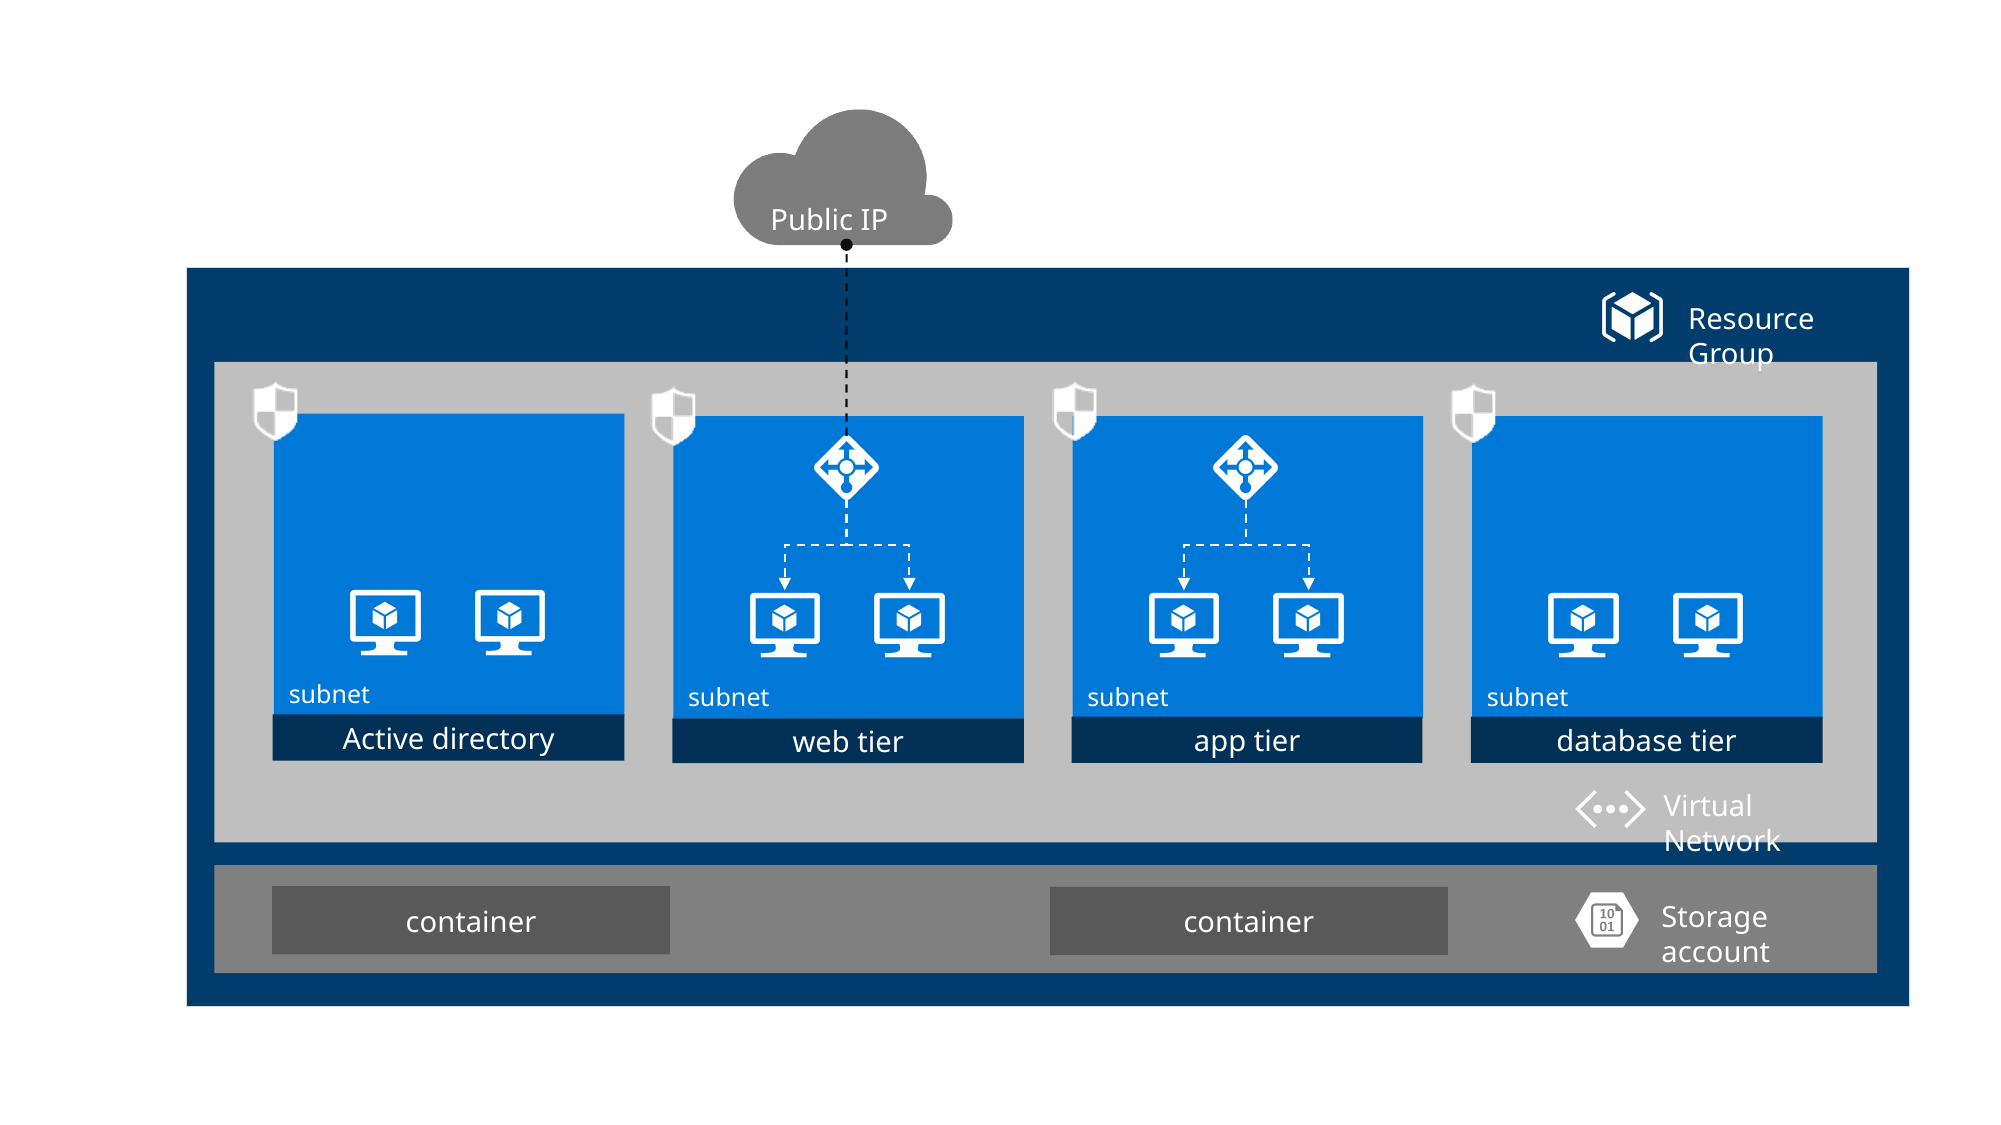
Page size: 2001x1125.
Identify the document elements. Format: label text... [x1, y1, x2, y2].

picture [475, 587, 545, 658]
picture [874, 590, 945, 660]
picture [750, 590, 820, 660]
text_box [770, 514, 832, 576]
picture [1673, 590, 1743, 660]
text_box subnet [673, 416, 1024, 718]
picture [1273, 590, 1344, 660]
text_box [214, 865, 1878, 974]
text_box Virtual Network [1648, 779, 1883, 865]
picture [733, 67, 953, 287]
text_box database tier [1470, 716, 1823, 764]
picture [1429, 363, 1512, 454]
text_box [1169, 514, 1232, 576]
text_box web tier [672, 718, 1024, 764]
picture [1030, 361, 1113, 452]
text_box container [1050, 886, 1448, 956]
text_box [1232, 513, 1323, 577]
text_box app tier [1071, 716, 1423, 764]
picture [350, 587, 421, 658]
text_box container [272, 886, 670, 955]
text_box Storage account [1646, 891, 1883, 977]
picture [1602, 286, 1663, 348]
text_box subnet [273, 413, 625, 714]
text_box Resource Group [1673, 293, 1910, 378]
picture [814, 435, 879, 500]
picture [1149, 590, 1219, 660]
text_box [214, 361, 1878, 843]
picture [231, 361, 314, 452]
picture [629, 366, 712, 457]
picture [1548, 590, 1619, 660]
text_box Active directory [272, 714, 625, 761]
text_box [186, 267, 1910, 1007]
picture [1575, 774, 1646, 844]
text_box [832, 513, 924, 577]
text_box subnet [1072, 416, 1424, 719]
picture [1575, 888, 1639, 952]
text_box subnet [1472, 416, 1823, 716]
picture [1213, 435, 1278, 500]
